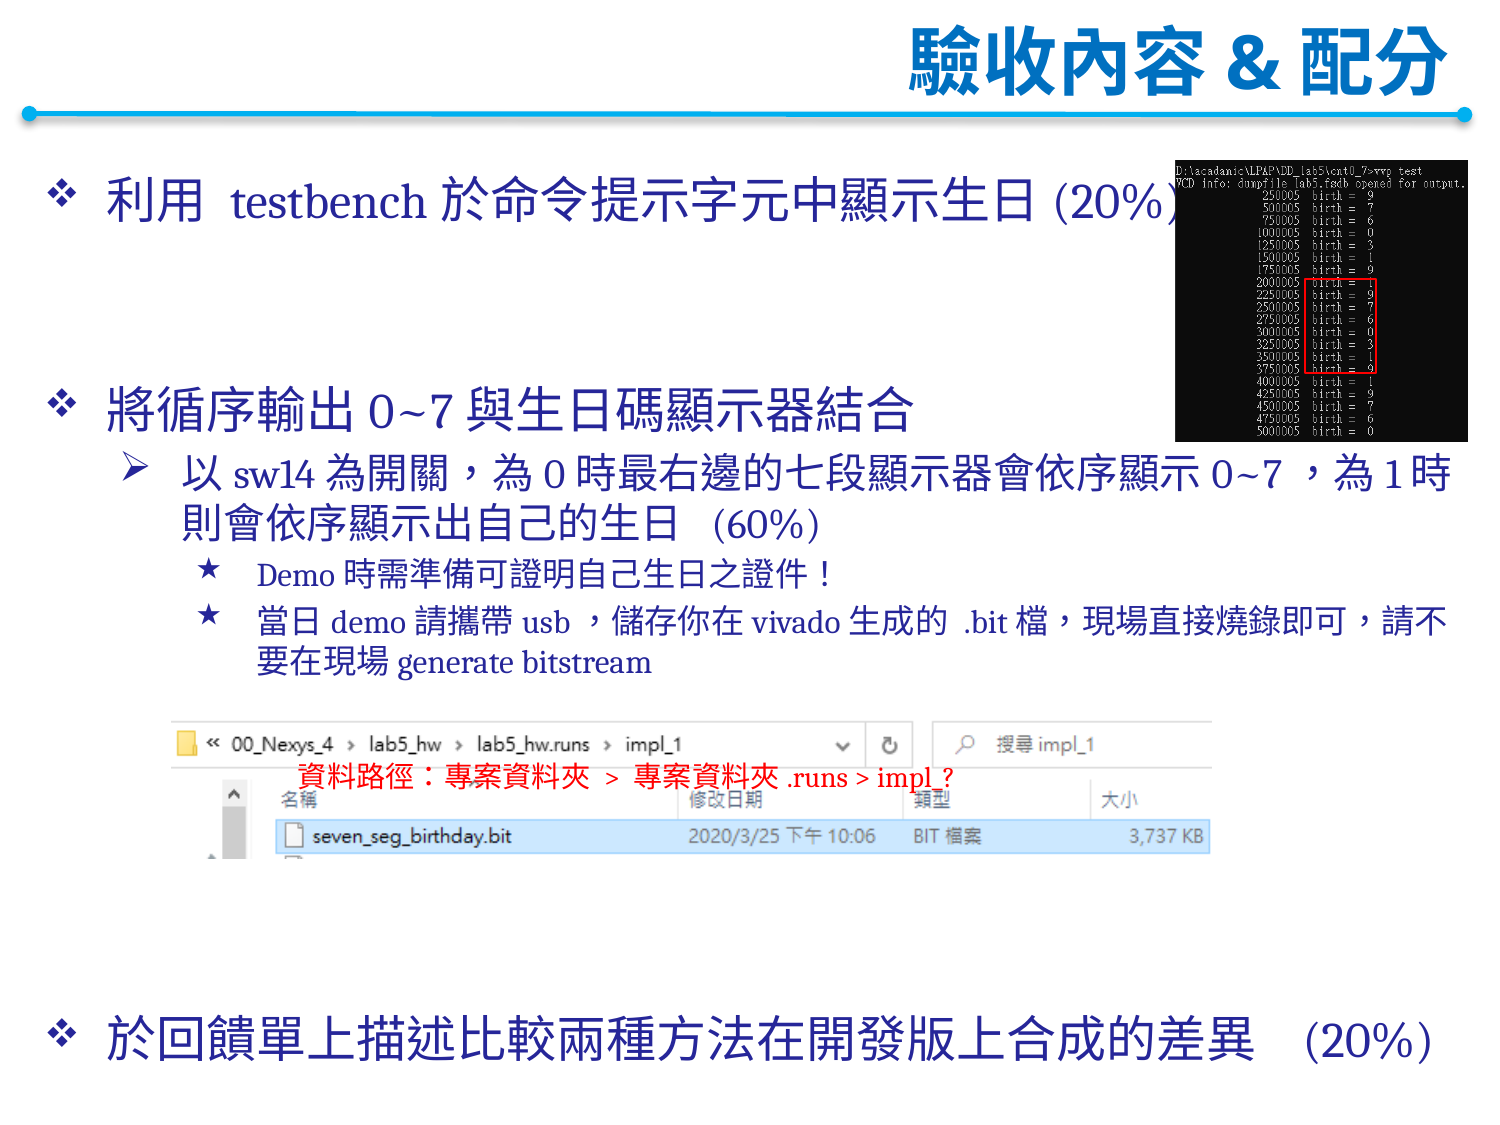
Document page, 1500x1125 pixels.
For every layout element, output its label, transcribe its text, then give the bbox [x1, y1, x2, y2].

title 驗收內容&配分 [29, 7, 1465, 105]
picture [1174, 160, 1469, 442]
picture [170, 715, 1213, 859]
list 利用 testbench於命令提示字元中顯示生日(20%) 將循序輸出0~7與生日碼顯示器結合 以sw14為開關，為0時最右邊的七段顯示器會依序顯示0~7，為1時則會依序顯示出自己的生日 (60%) Demo時需準備可證明自己生日之證件！ 當日demo請攜帶usb，儲存你在vivado生成的 .bit檔，現場直接燒錄即可，請不要在現場generate bitstream 於回饋單上描述比較兩種方法在開發版上合成的差異 (20%) [29, 160, 1468, 1099]
